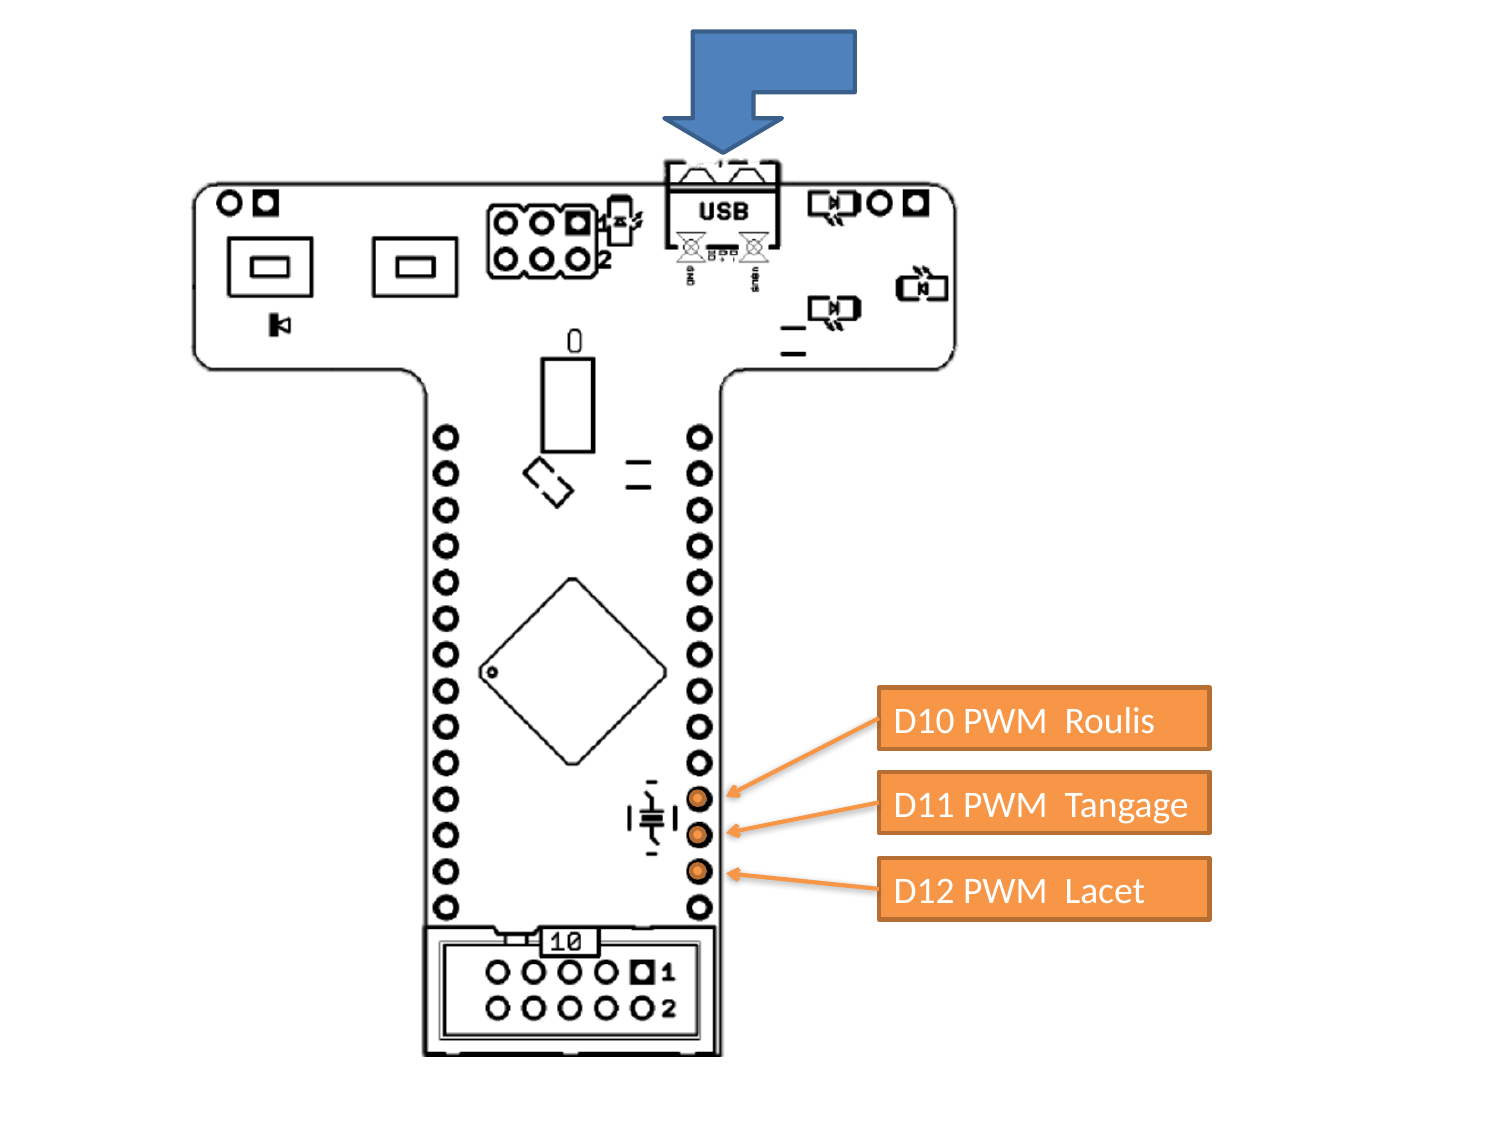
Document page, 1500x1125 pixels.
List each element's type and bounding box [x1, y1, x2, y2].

text_box [185, 31, 1210, 1057]
